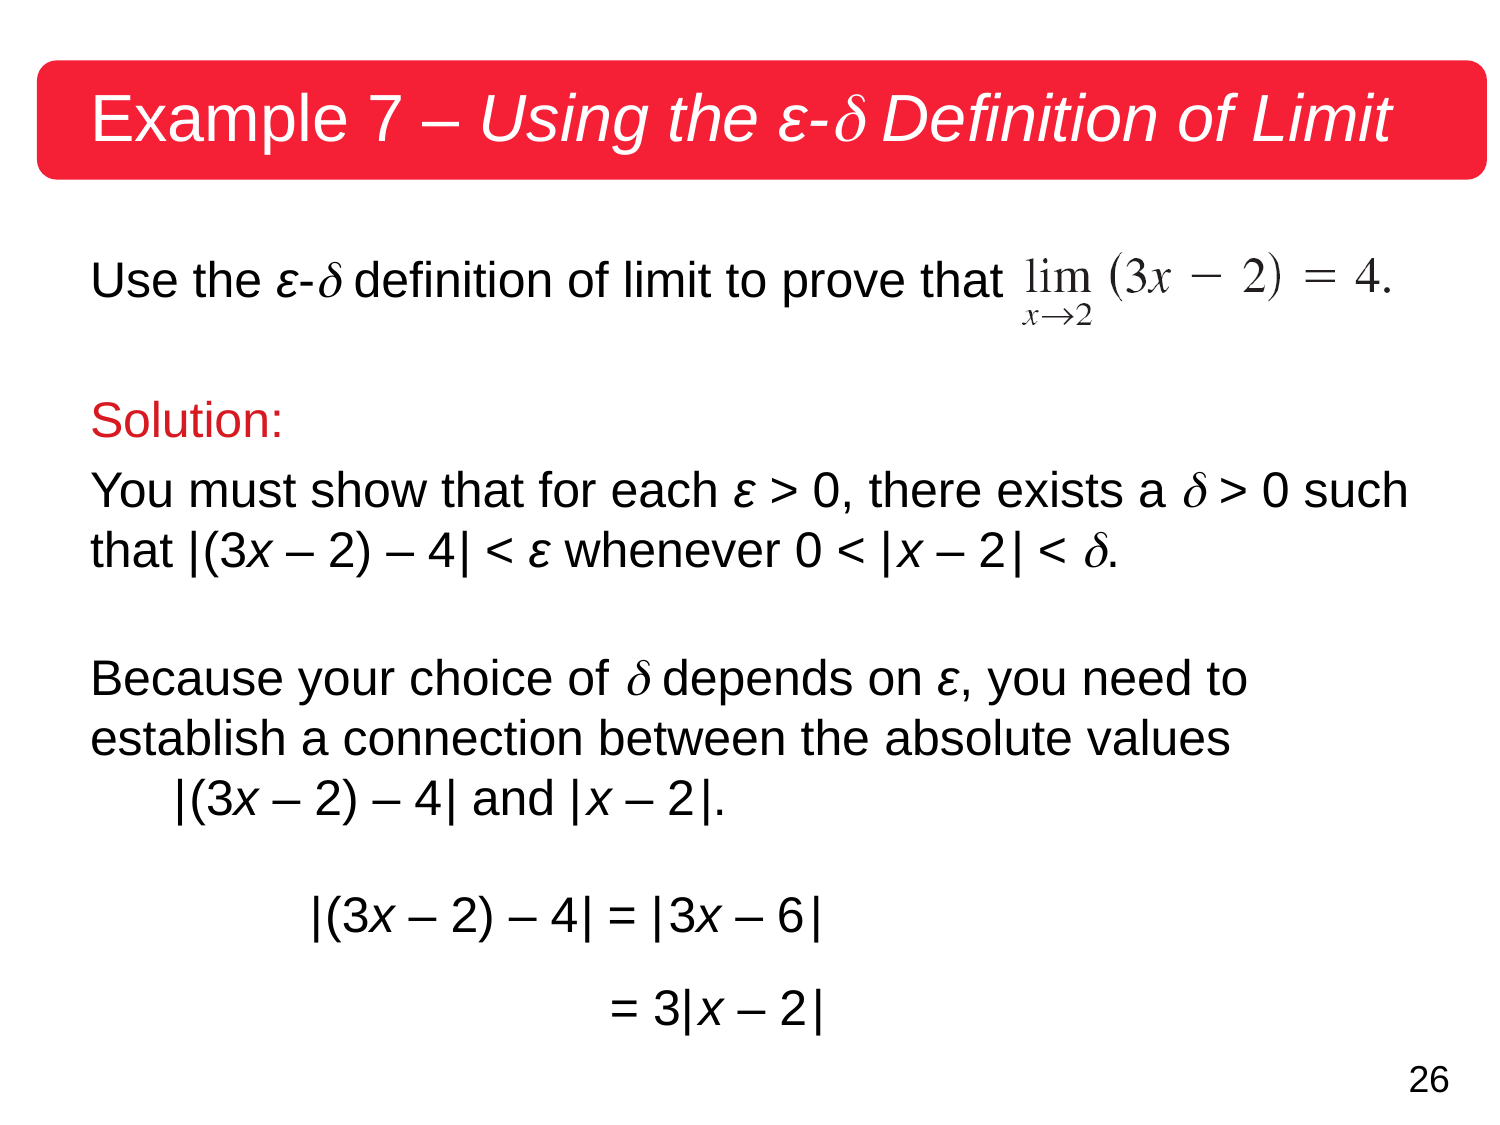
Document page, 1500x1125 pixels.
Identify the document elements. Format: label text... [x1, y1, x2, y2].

list Use the ε- definition of limit to prove that Solution: You must show that for each ε > 0, there exists a  > 0 such that | (3x – 2) – 4 | < ε whenever 0 < | x – 2 | < . Because your choice of  depends on ε, you need to establish a connection between the absolute values | (3x – 2) – 4 | and | x – 2 |. | (3x – 2) – 4 | = | 3x – 6 | = 3| x – 2 | [74, 239, 1426, 1076]
title Example 7 – Using the ε- Definition of Limit [74, 56, 1439, 173]
picture [1018, 236, 1394, 333]
